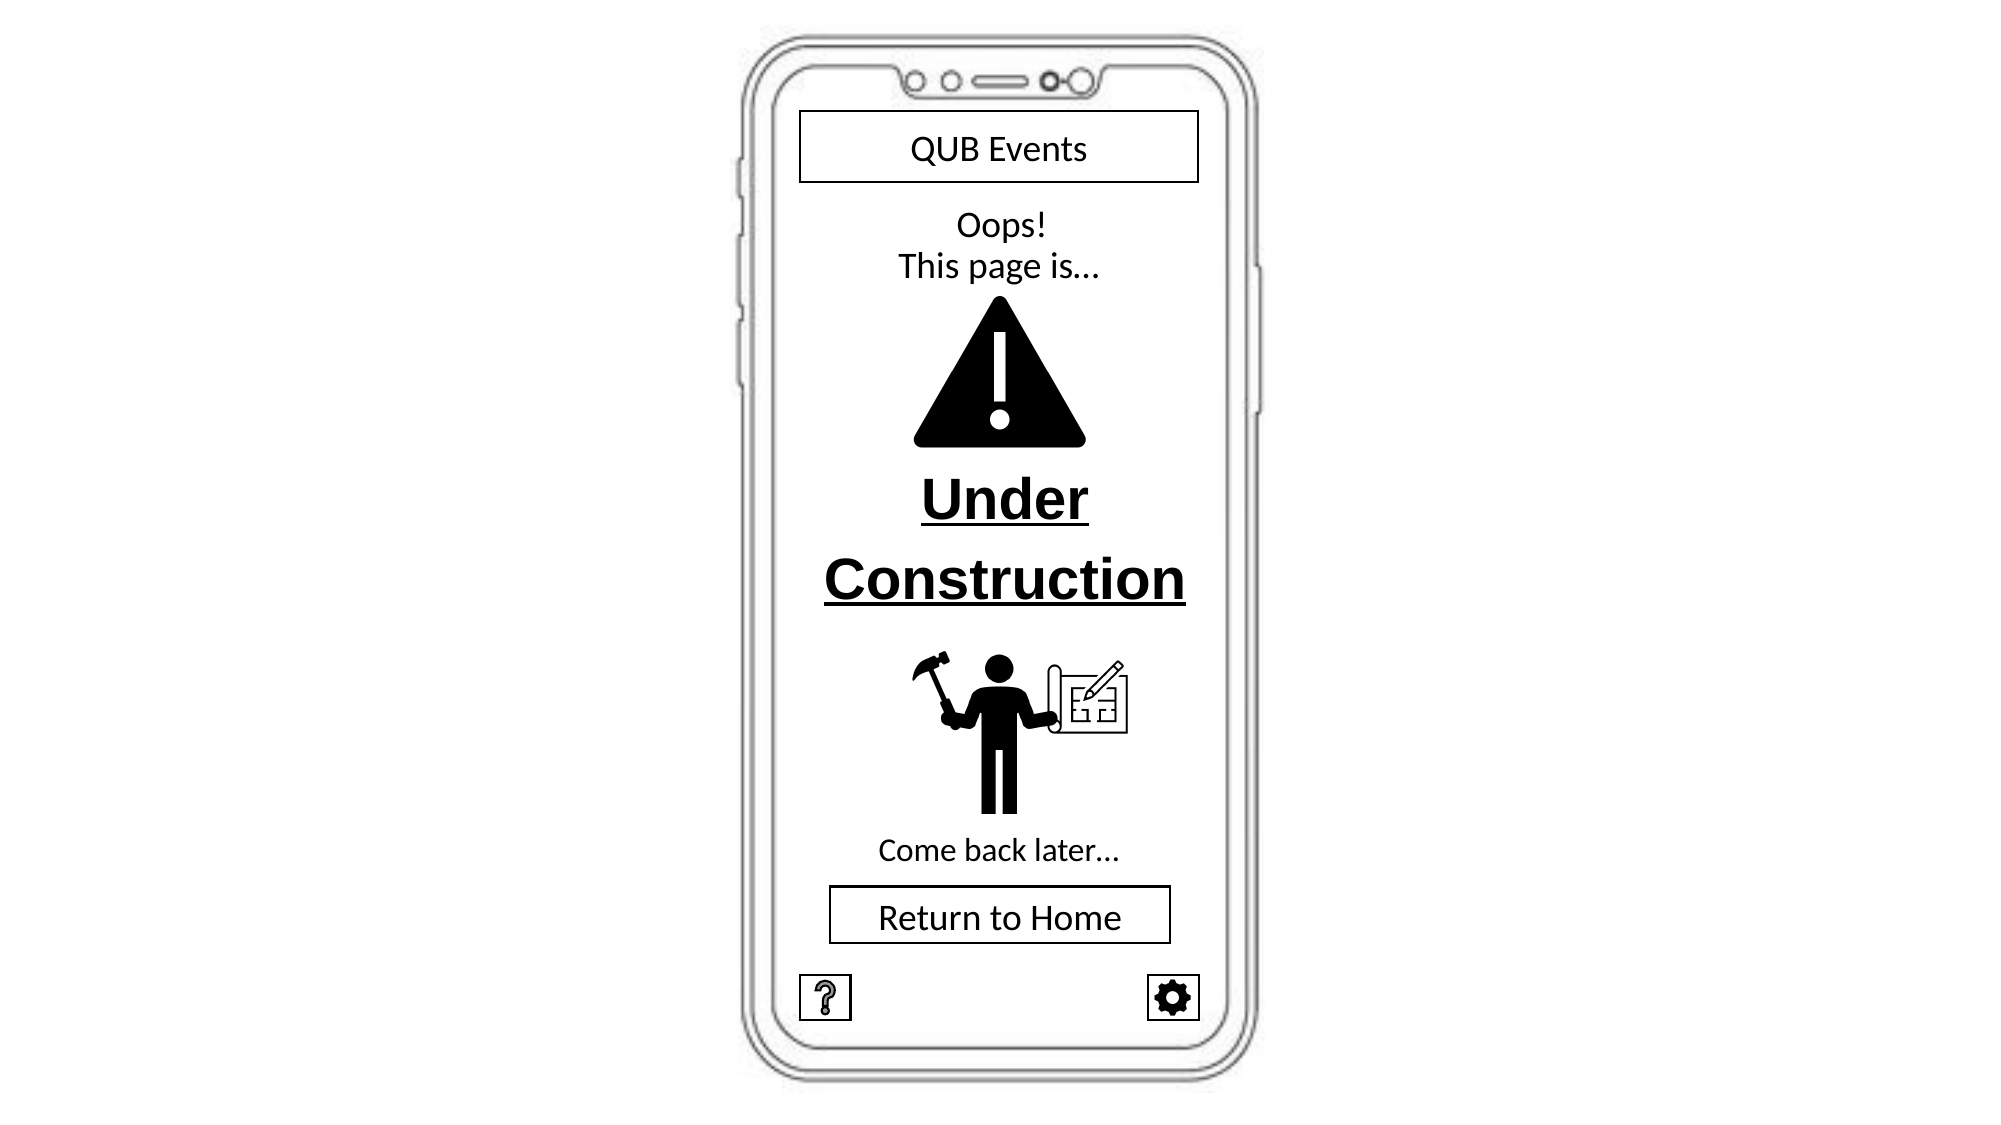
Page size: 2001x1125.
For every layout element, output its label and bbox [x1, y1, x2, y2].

picture [730, 24, 1270, 1093]
